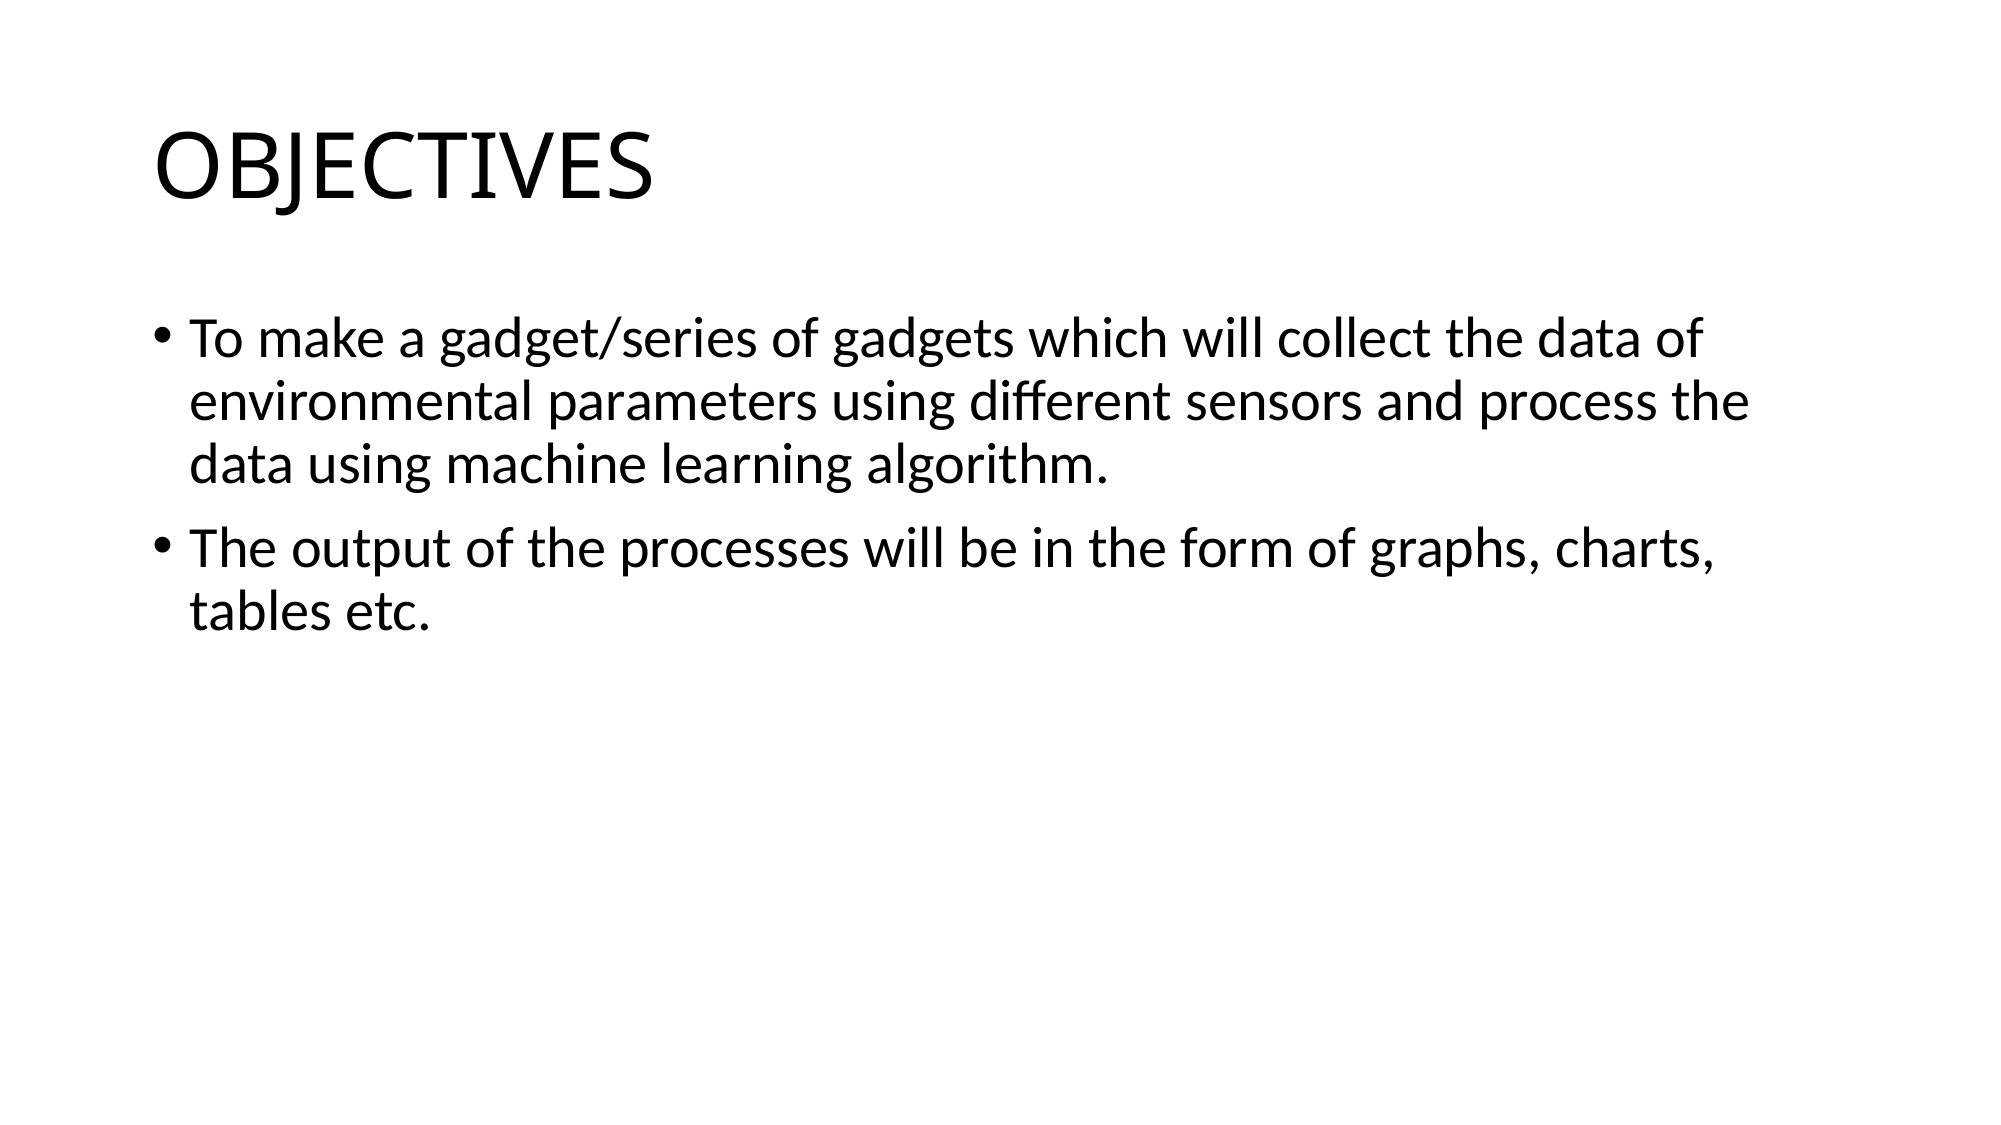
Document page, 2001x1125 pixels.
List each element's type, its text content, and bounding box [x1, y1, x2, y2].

title OBJECTIVES [137, 59, 1863, 278]
list To make a gadget/series of gadgets which will collect the data of environmental parameters using different sensors and process the data using machine learning algorithm. The output of the processes will be in the form of graphs, charts, tables etc. [137, 299, 1863, 1014]
